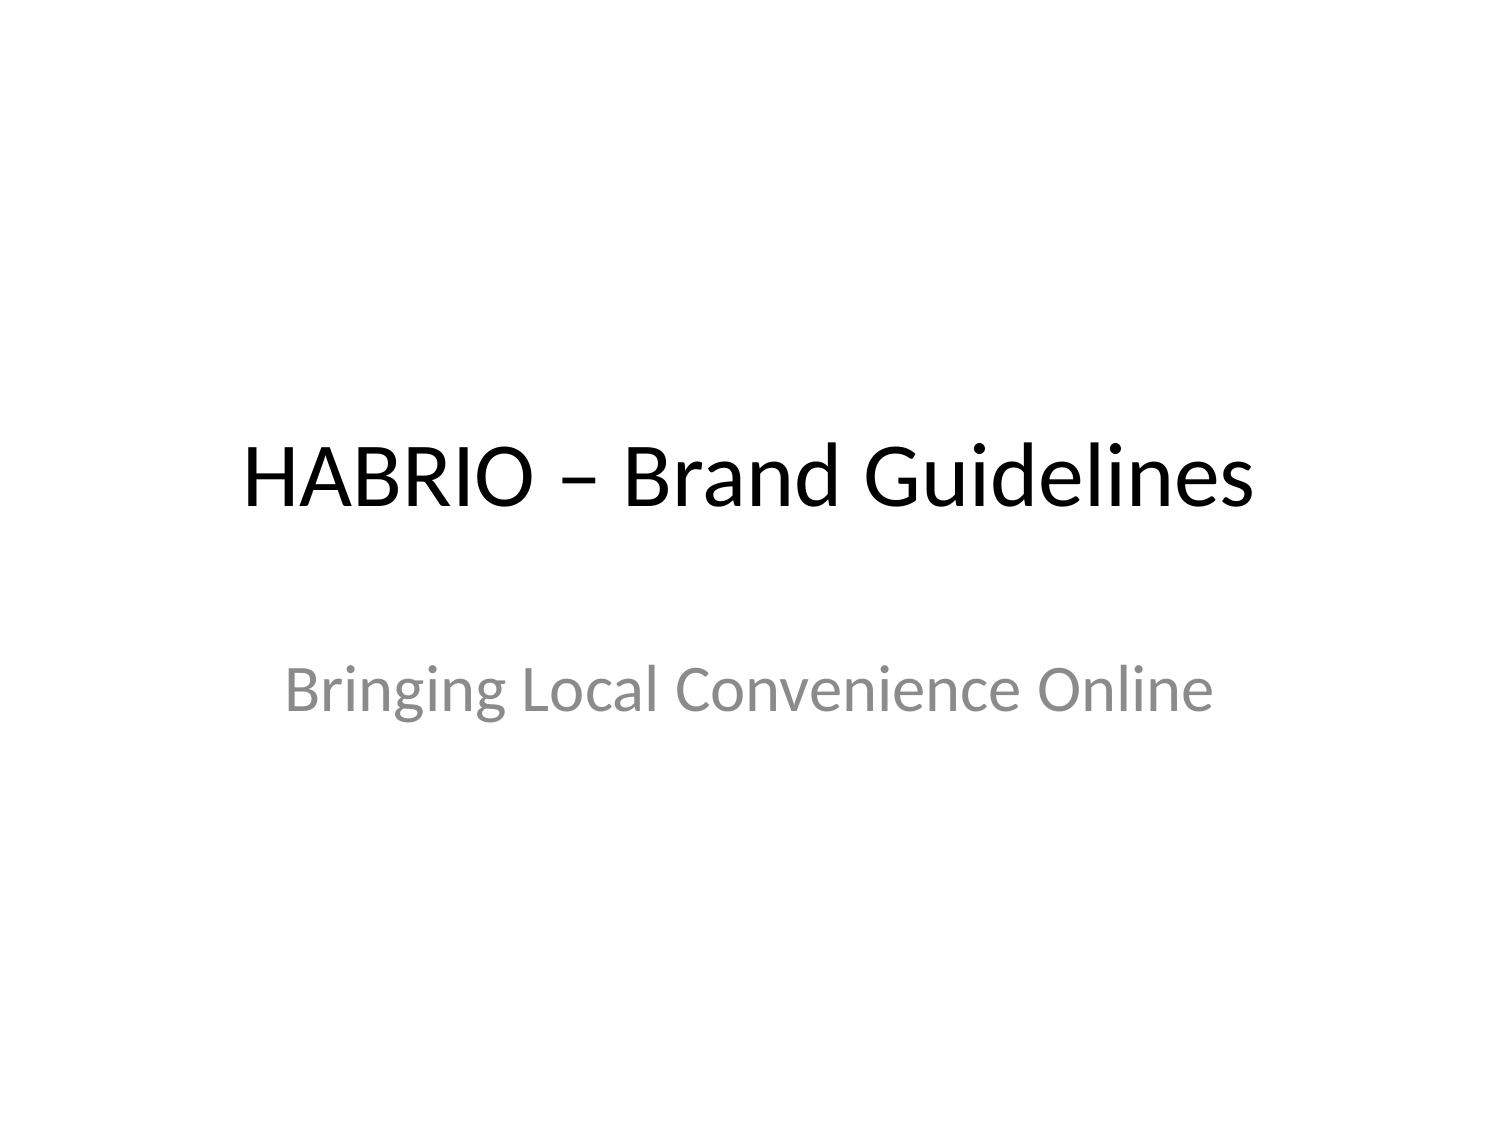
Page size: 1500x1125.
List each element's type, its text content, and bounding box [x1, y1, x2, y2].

subtitle Bringing Local Convenience Online [225, 637, 1275, 925]
title HABRIO – Brand Guidelines [112, 349, 1388, 591]
